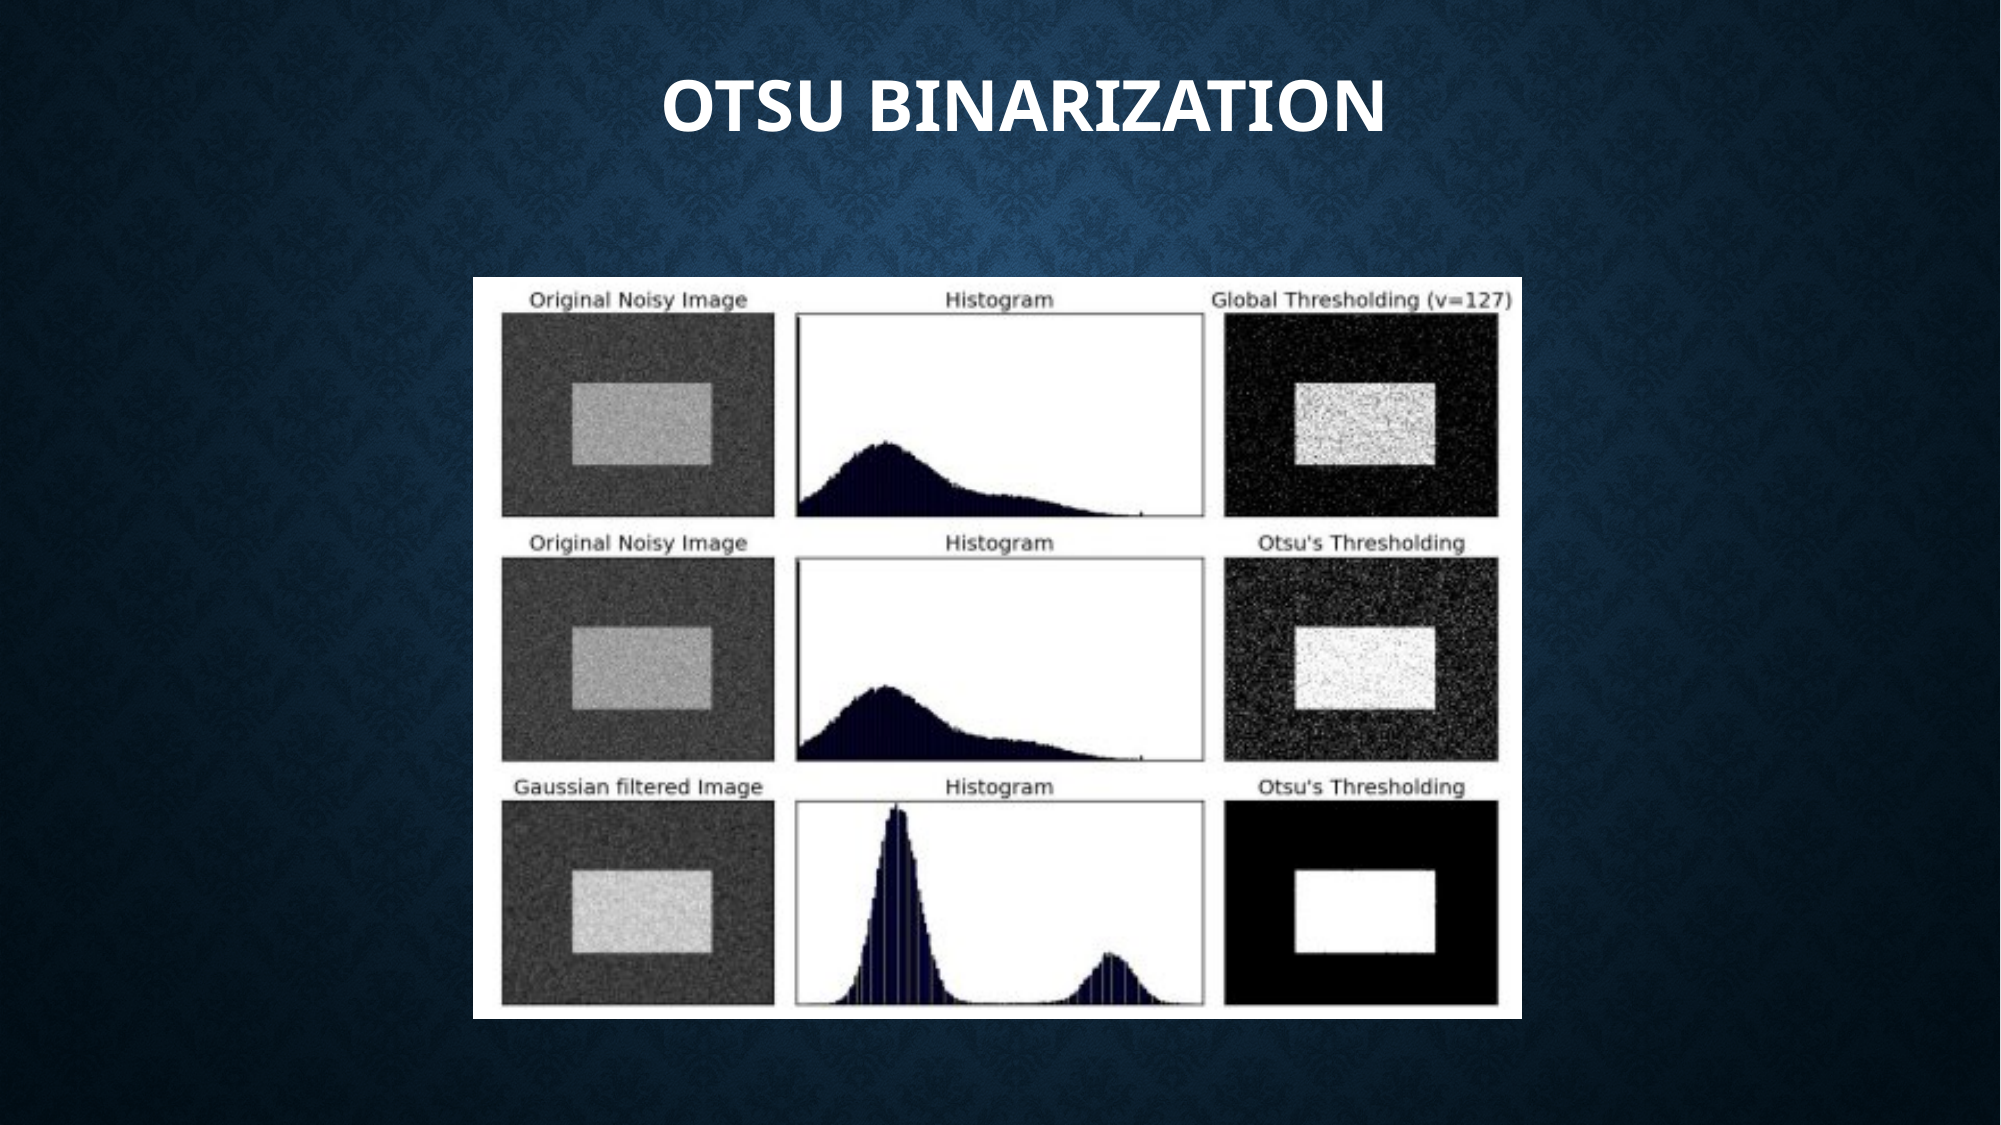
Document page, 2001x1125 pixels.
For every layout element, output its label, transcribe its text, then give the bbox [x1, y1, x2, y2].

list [472, 276, 1522, 1020]
title OTSU BINARIZATION [175, 0, 1874, 218]
